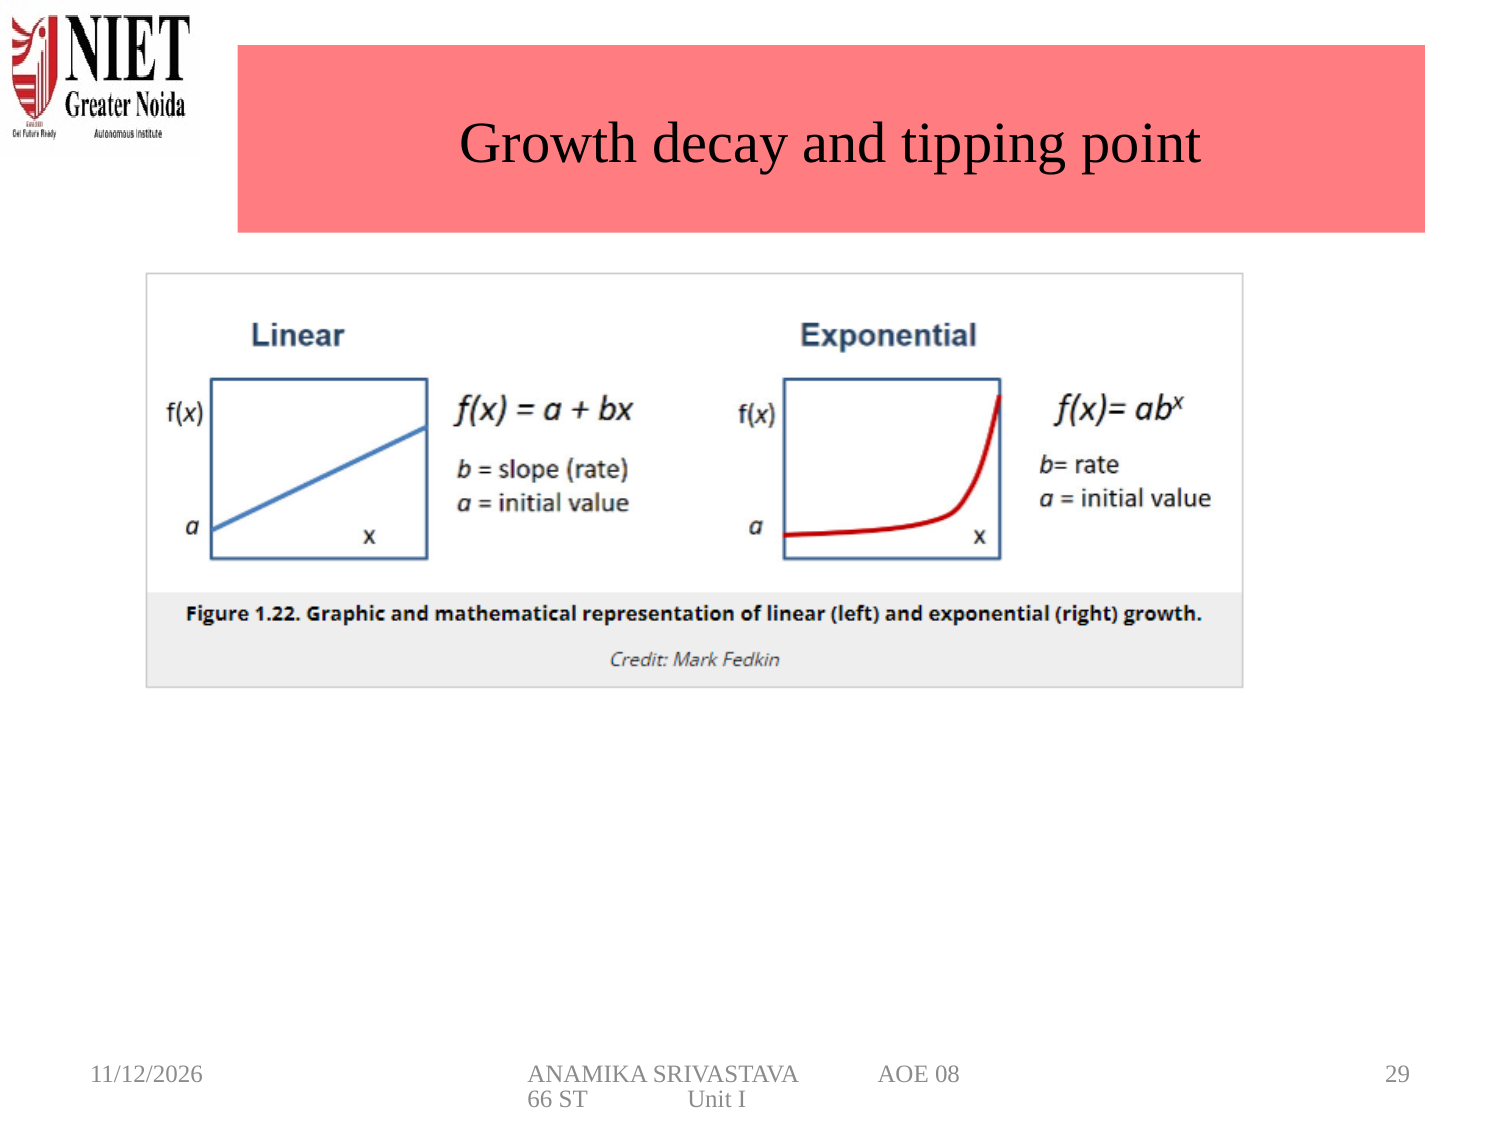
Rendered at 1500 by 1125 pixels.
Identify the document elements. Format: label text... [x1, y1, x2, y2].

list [110, 262, 1251, 693]
title Growth decay and tipping point [237, 45, 1425, 233]
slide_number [75, 1042, 425, 1103]
slide_number 29 [1074, 1042, 1425, 1103]
picture [0, 0, 201, 156]
footer ANAMIKA SRIVASTAVA AOE 0866 ST Unit I [512, 1042, 988, 1103]
